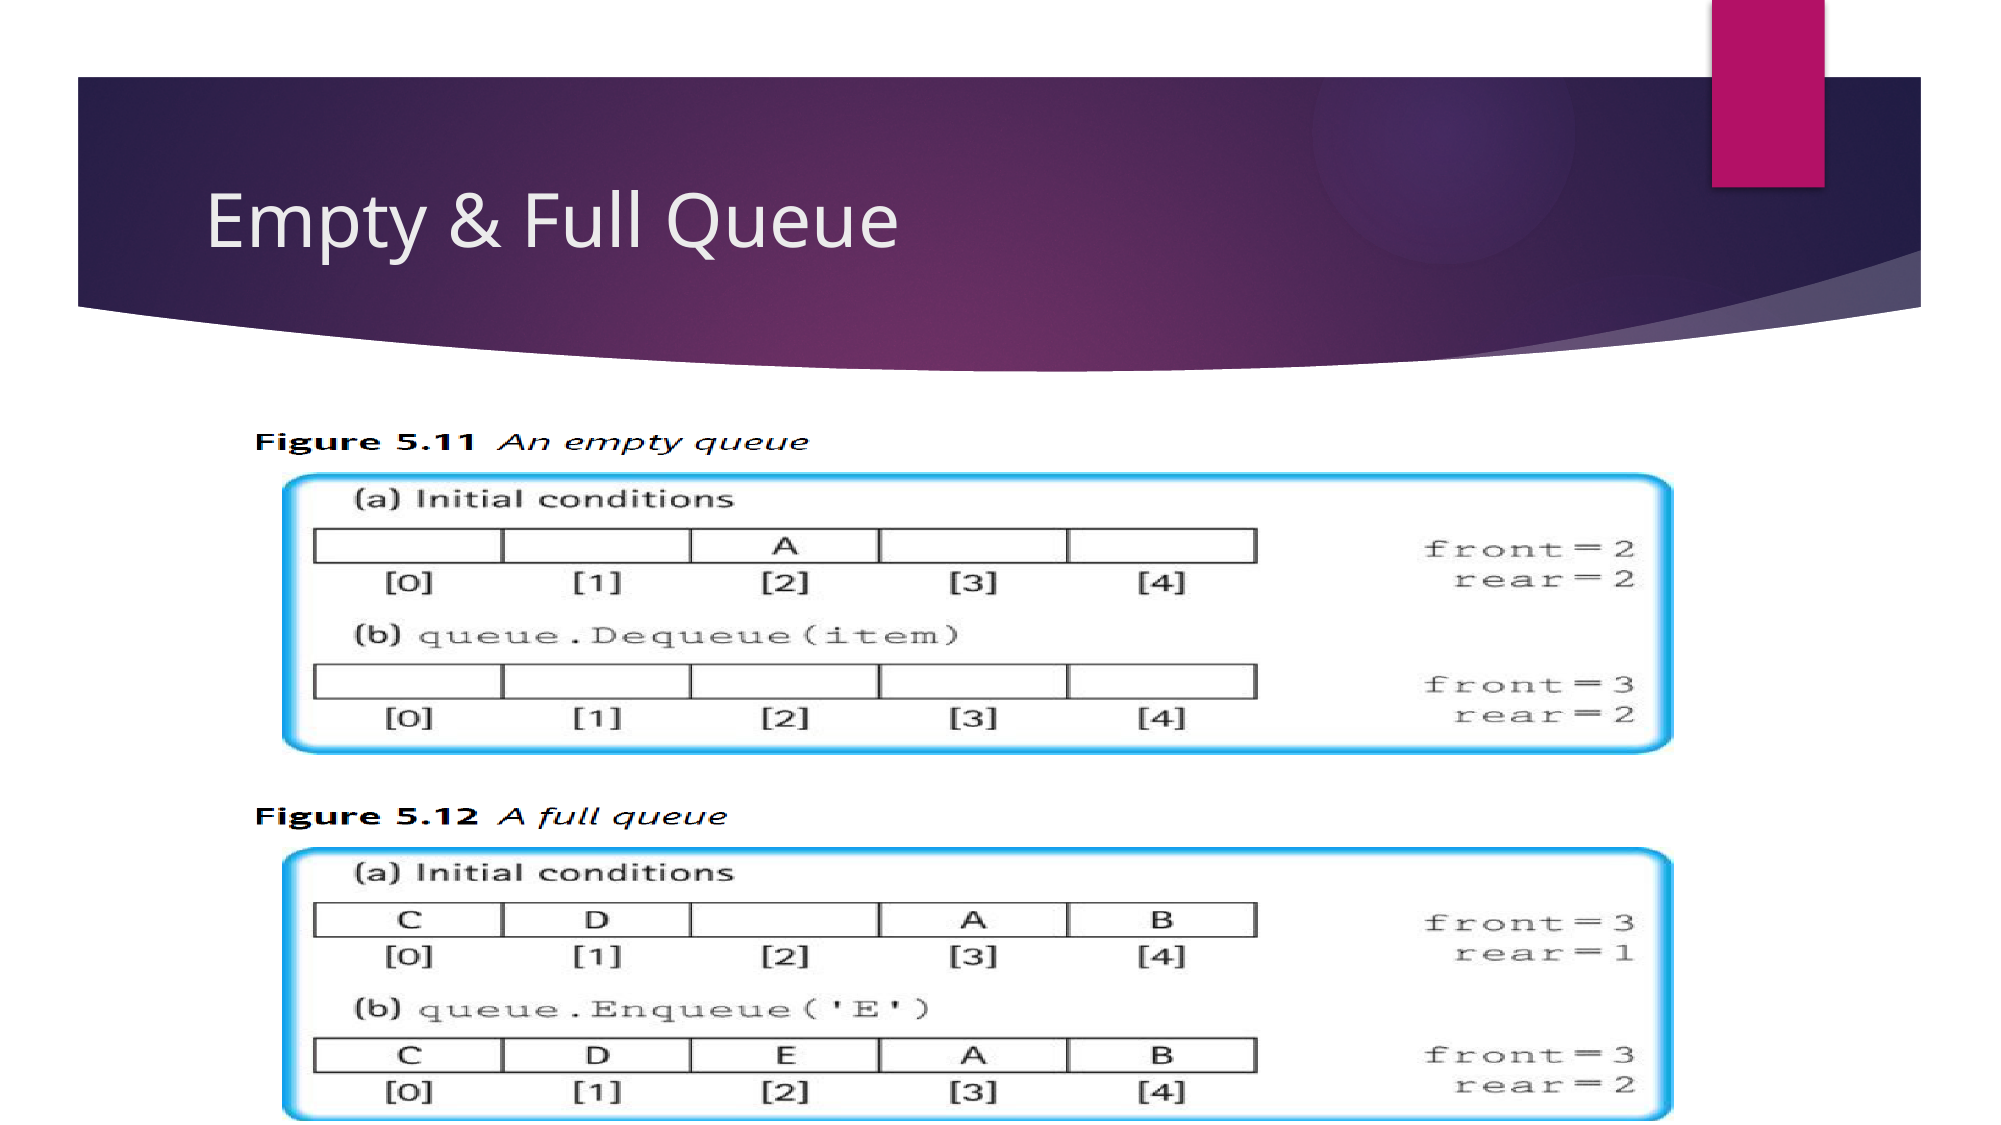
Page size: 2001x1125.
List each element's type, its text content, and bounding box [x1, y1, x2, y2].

title Empty & Full Queue [189, 159, 1627, 276]
picture [256, 426, 1683, 1122]
